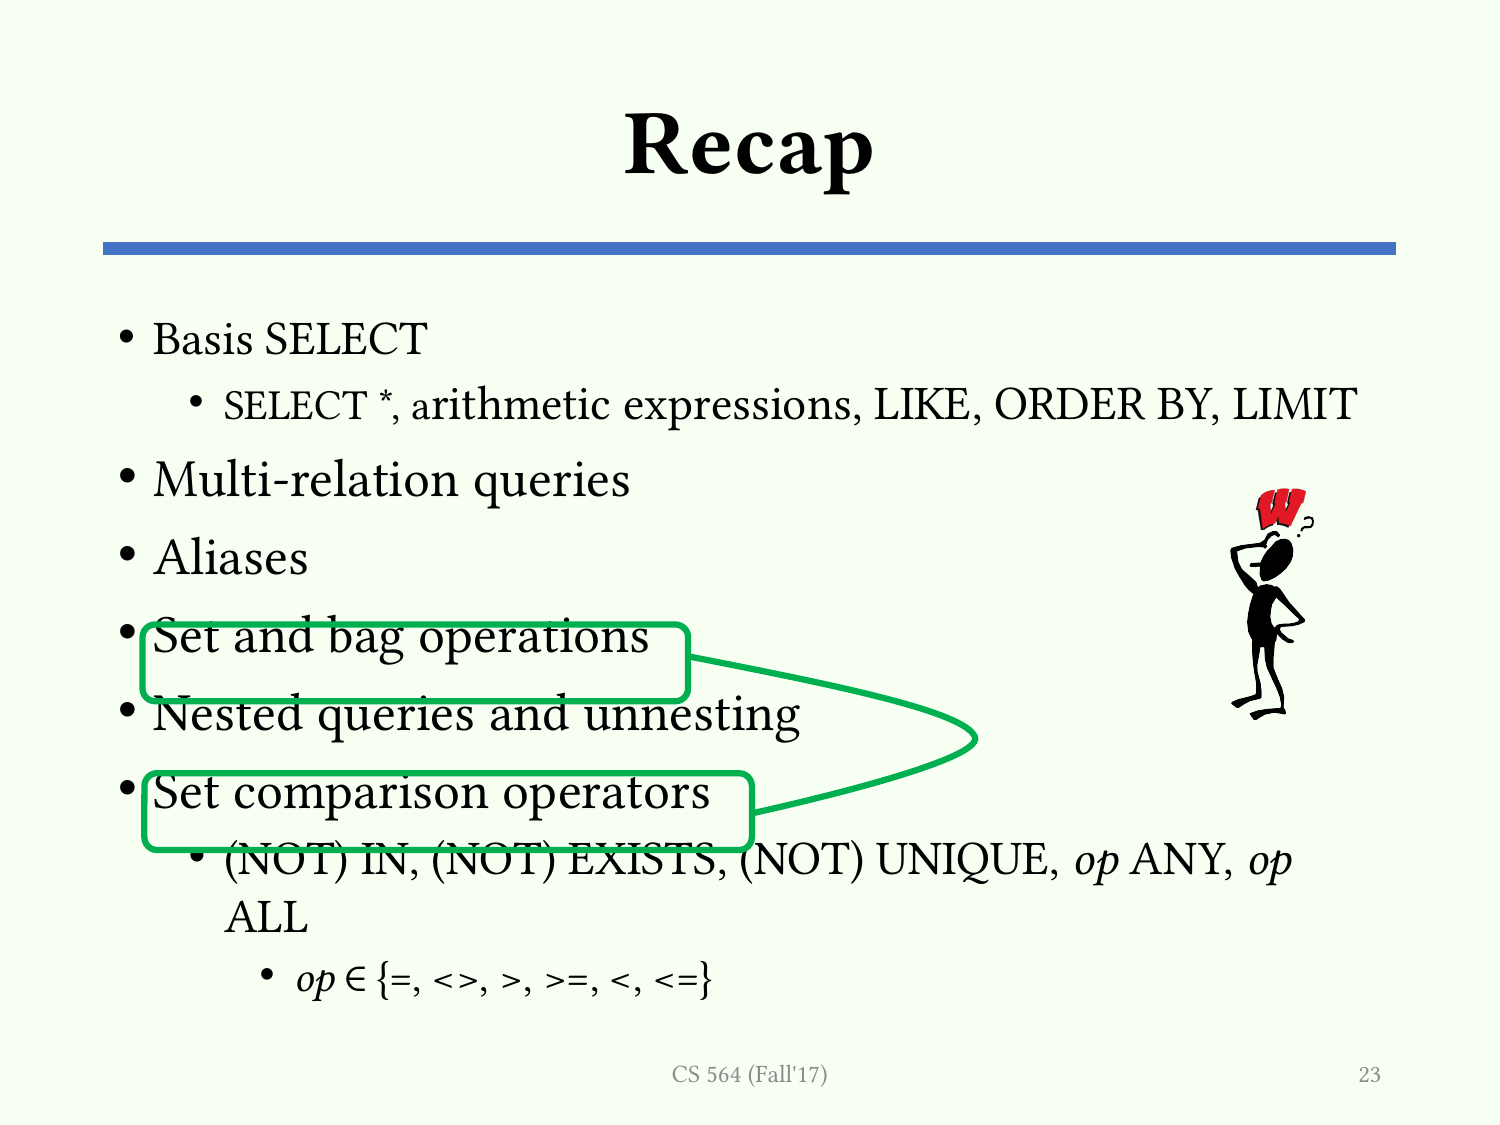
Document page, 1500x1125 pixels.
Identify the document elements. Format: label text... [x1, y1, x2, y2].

title Recap [103, 35, 1397, 253]
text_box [142, 624, 976, 850]
footer CS 564 (Fall'17) [496, 1042, 1004, 1103]
slide_number 23 [1059, 1042, 1397, 1103]
list Basis SELECT SELECT *, arithmetic expressions, LIKE, ORDER BY, LIMIT Multi-relation queries Aliases Set and bag operations Nested queries and unnesting Set comparison operators (NOT) IN, (NOT) EXISTS, (NOT) UNIQUE, op ANY, op ALL op ∈ {=, <>, >, >=, <, <=} [103, 299, 1397, 1027]
picture [1229, 483, 1314, 720]
